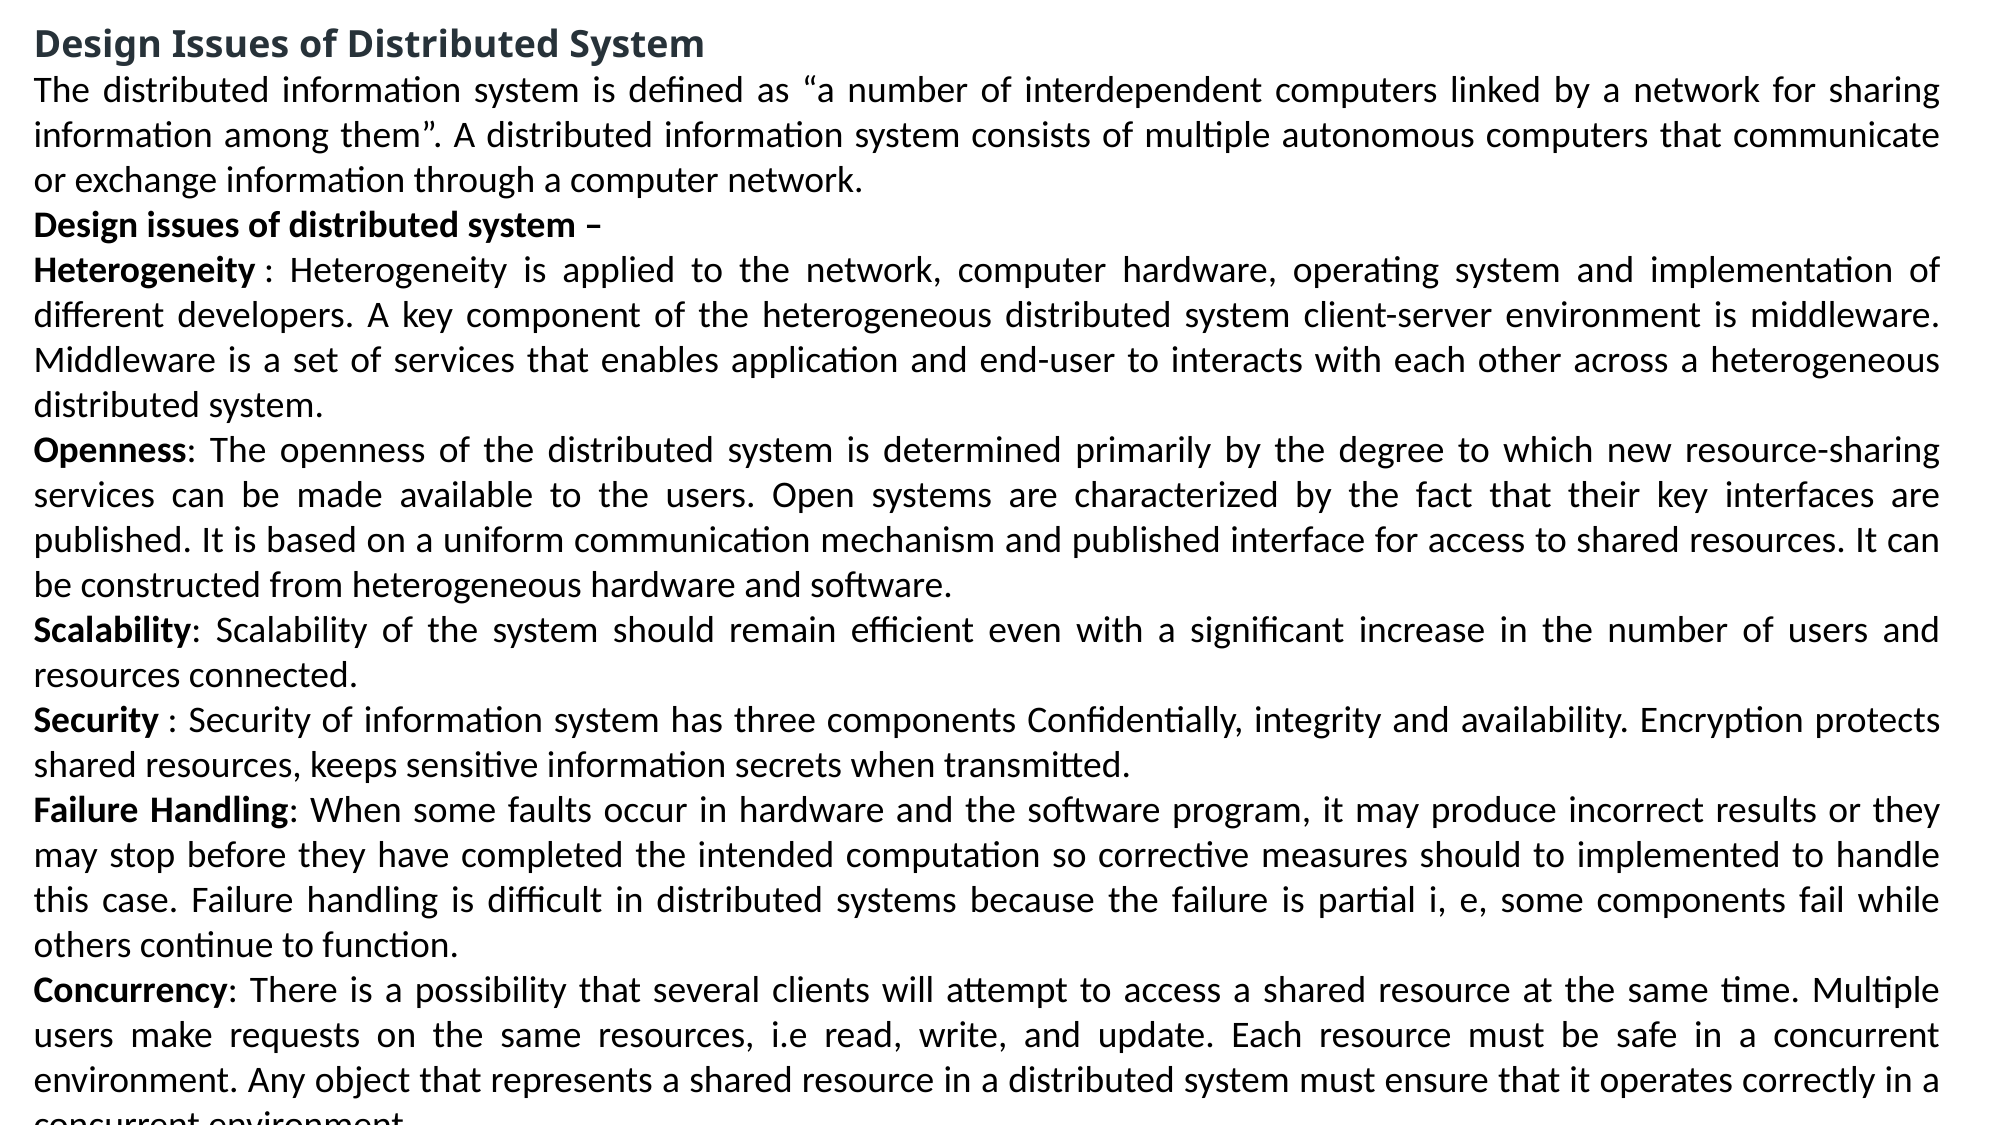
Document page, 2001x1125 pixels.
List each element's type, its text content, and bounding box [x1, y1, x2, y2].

text_box Design Issues of Distributed System The distributed information system is defined as “a number of interdependent computers linked by a network for sharing information among them”. A distributed information system consists of multiple autonomous computers that communicate or exchange information through a computer network. Design issues of distributed system – Heterogeneity : Heterogeneity is applied to the network, computer hardware, operating system and implementation of different developers. A key component of the heterogeneous distributed system client-server environment is middleware. Middleware is a set of services that enables application and end-user to interacts with each other across a heterogeneous distributed system. Openness: The openness of the distributed system is determined primarily by the degree to which new resource-sharing services can be made available to the users. Open systems are characterized by the fact that their key interfaces are published. It is based on a uniform communication mechanism and published interface for access to shared resources. It can be constructed from heterogeneous hardware and software. Scalability: Scalability of the system should remain efficient even with a significant increase in the number of users and resources connected. Security : Security of information system has three components Confidentially, integrity and availability. Encryption protects shared resources, keeps sensitive information secrets when transmitted. Failure Handling: When some faults occur in hardware and the software program, it may produce incorrect results or they may stop before they have completed the intended computation so corrective measures should to implemented to handle this case. Failure handling is difficult in distributed systems because the failure is partial i, e, some components fail while others continue to function. Concurrency: There is a possibility that several clients will attempt to access a shared resource at the same time. Multiple users make requests on the same resources, i.e read, write, and update. Each resource must be safe in a concurrent environment. Any object that represents a shared resource in a distributed system must ensure that it operates correctly in a concurrent environment. Transparency : Transparency ensures that the distributes system should be perceived as a single entity by the users or the application programmers rather than the collection of autonomous systems, which is cooperating. The user should be unaware of where the services are located and the transferring from a local machine to a remote one should be transparent. [18, 12, 1958, 1125]
